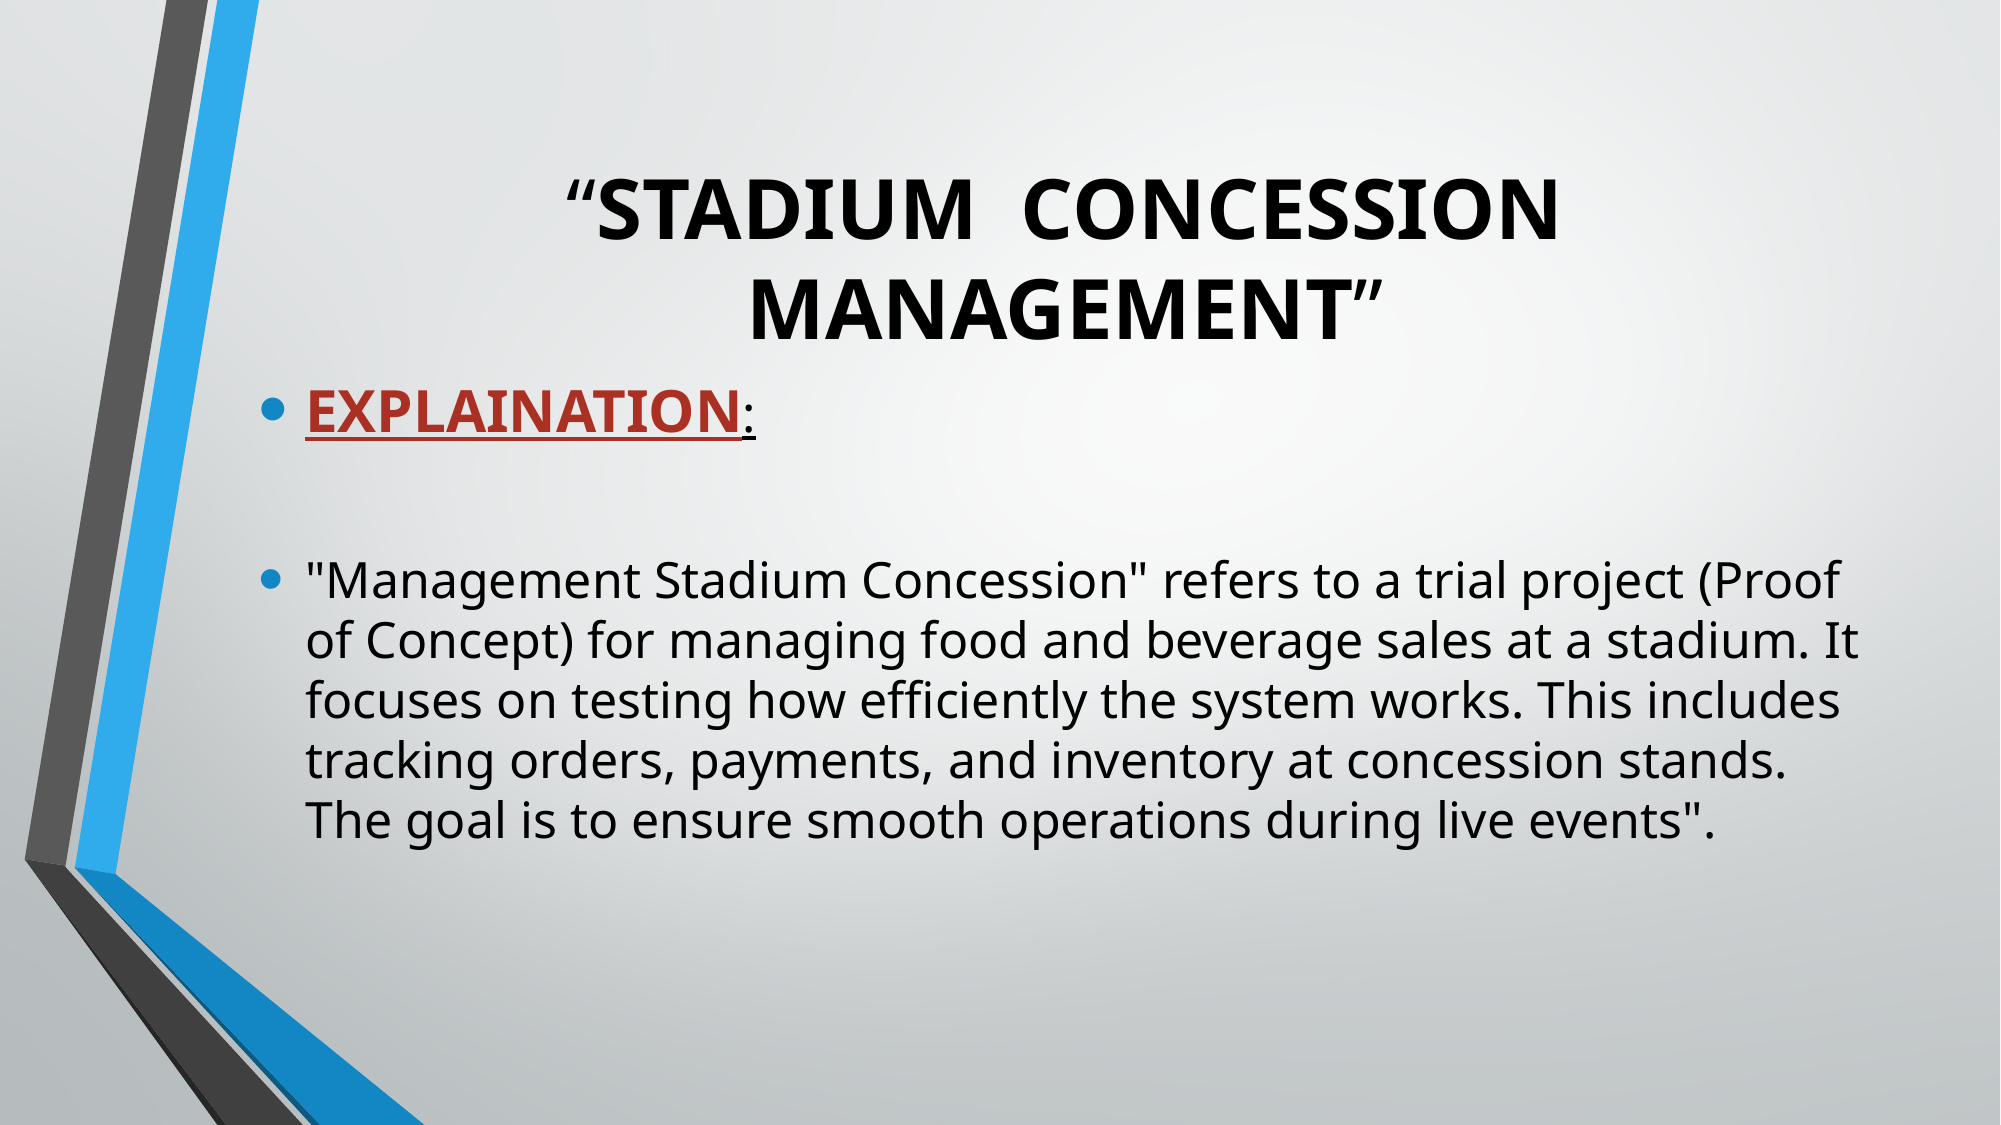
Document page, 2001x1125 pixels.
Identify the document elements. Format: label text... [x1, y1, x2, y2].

list EXPLAINATION: "Management Stadium Concession" refers to a trial project (Proof of Concept) for managing food and beverage sales at a stadium. It focuses on testing how efficiently the system works. This includes tracking orders, payments, and inventory at concession stands. The goal is to ensure smooth operations during live events". [243, 437, 1887, 950]
title “STADIUM CONCESSION MANAGEMENT” [243, 112, 1887, 400]
